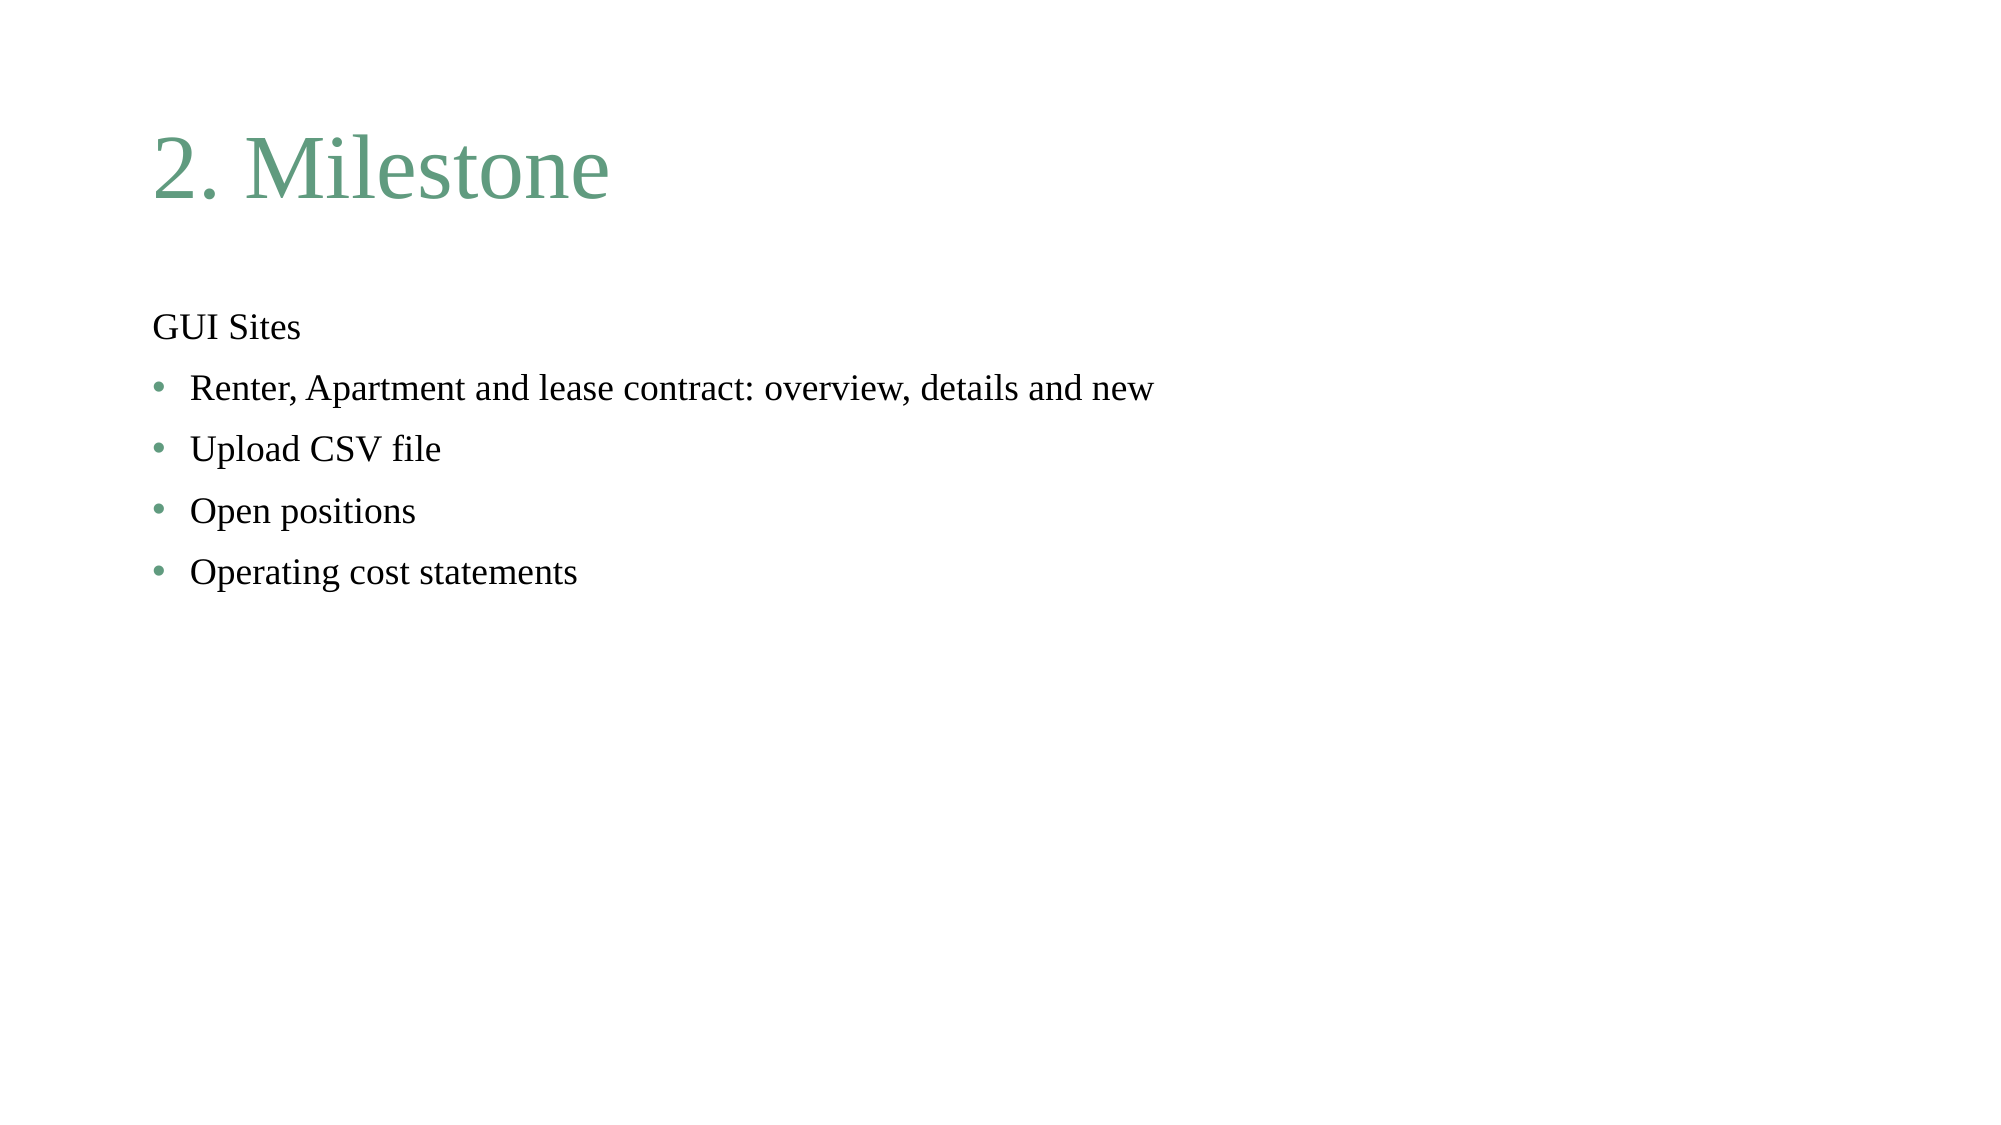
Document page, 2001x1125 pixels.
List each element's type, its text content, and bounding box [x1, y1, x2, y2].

list GUI Sites Renter, Apartment and lease contract: overview, details and new Upload CSV file Open positions Operating cost statements [137, 299, 1863, 1014]
title 2. Milestone [137, 59, 1863, 278]
